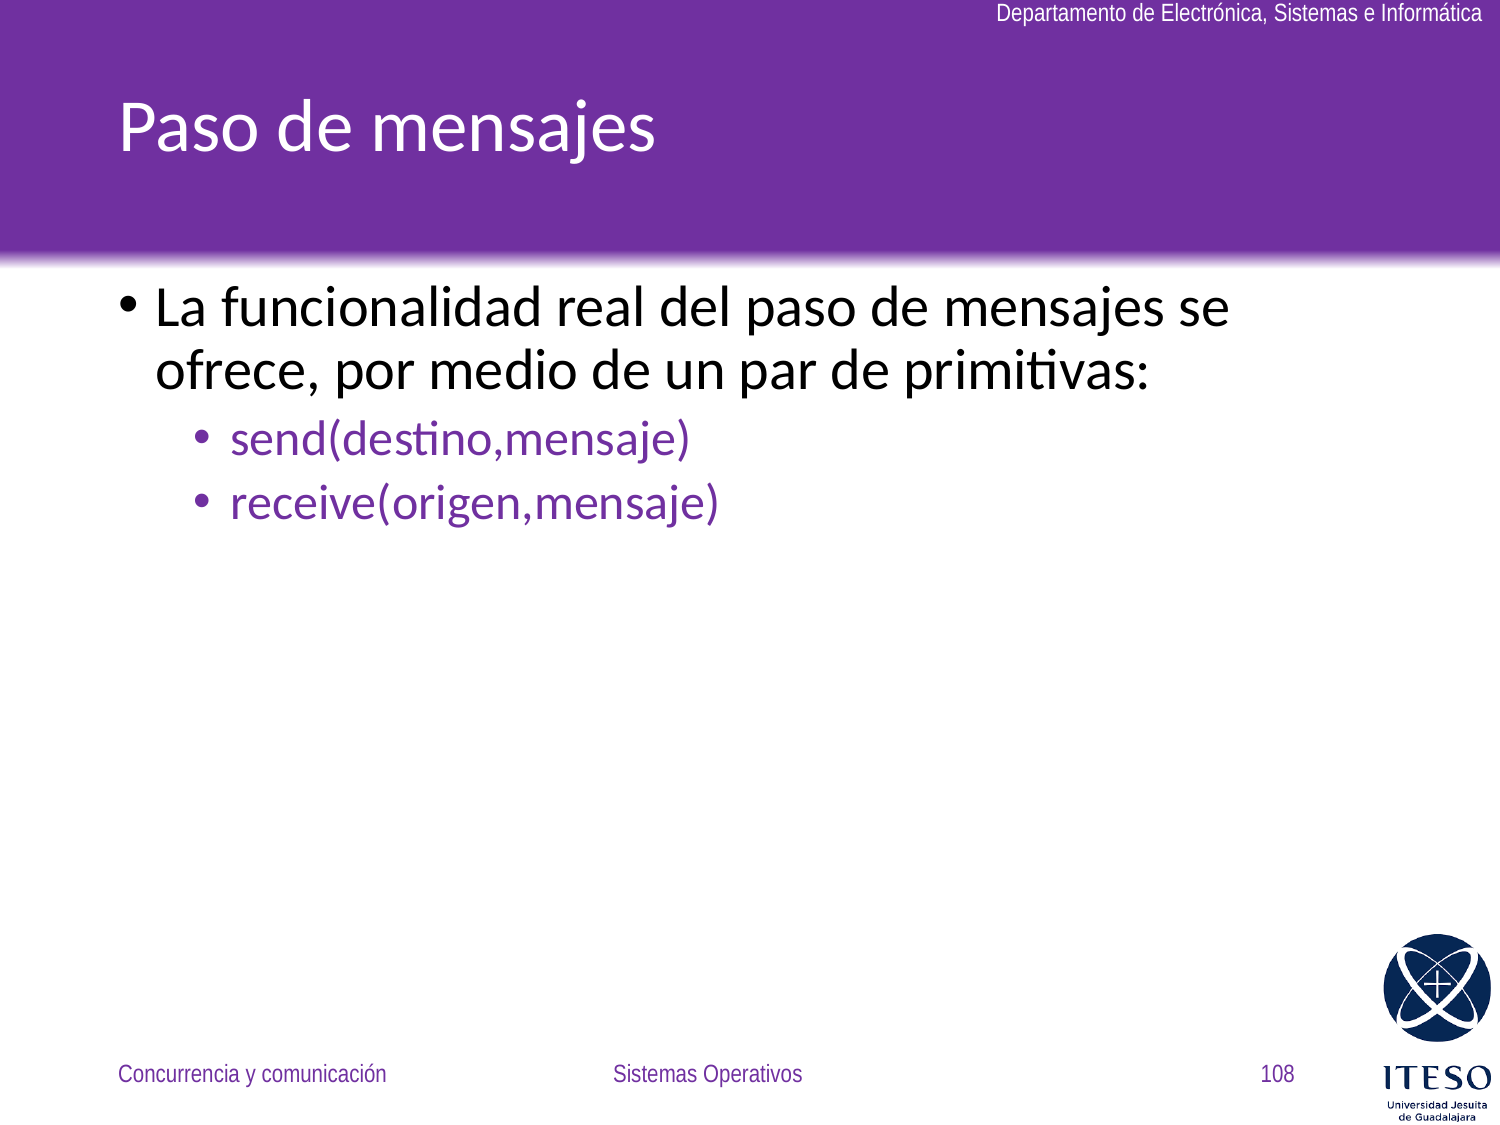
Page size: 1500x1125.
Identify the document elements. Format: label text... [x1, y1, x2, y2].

list La funcionalidad real del paso de mensajes se ofrece, por medio de un par de primitivas: send(destino,mensaje) receive(origen,mensaje) [103, 268, 1397, 1014]
slide_number Concurrencia y comunicación [103, 1042, 441, 1103]
footer Sistemas Operativos [454, 1042, 962, 1103]
title Paso de mensajes [103, 23, 1397, 232]
slide_number 108 [972, 1042, 1310, 1103]
picture [1383, 934, 1491, 1122]
